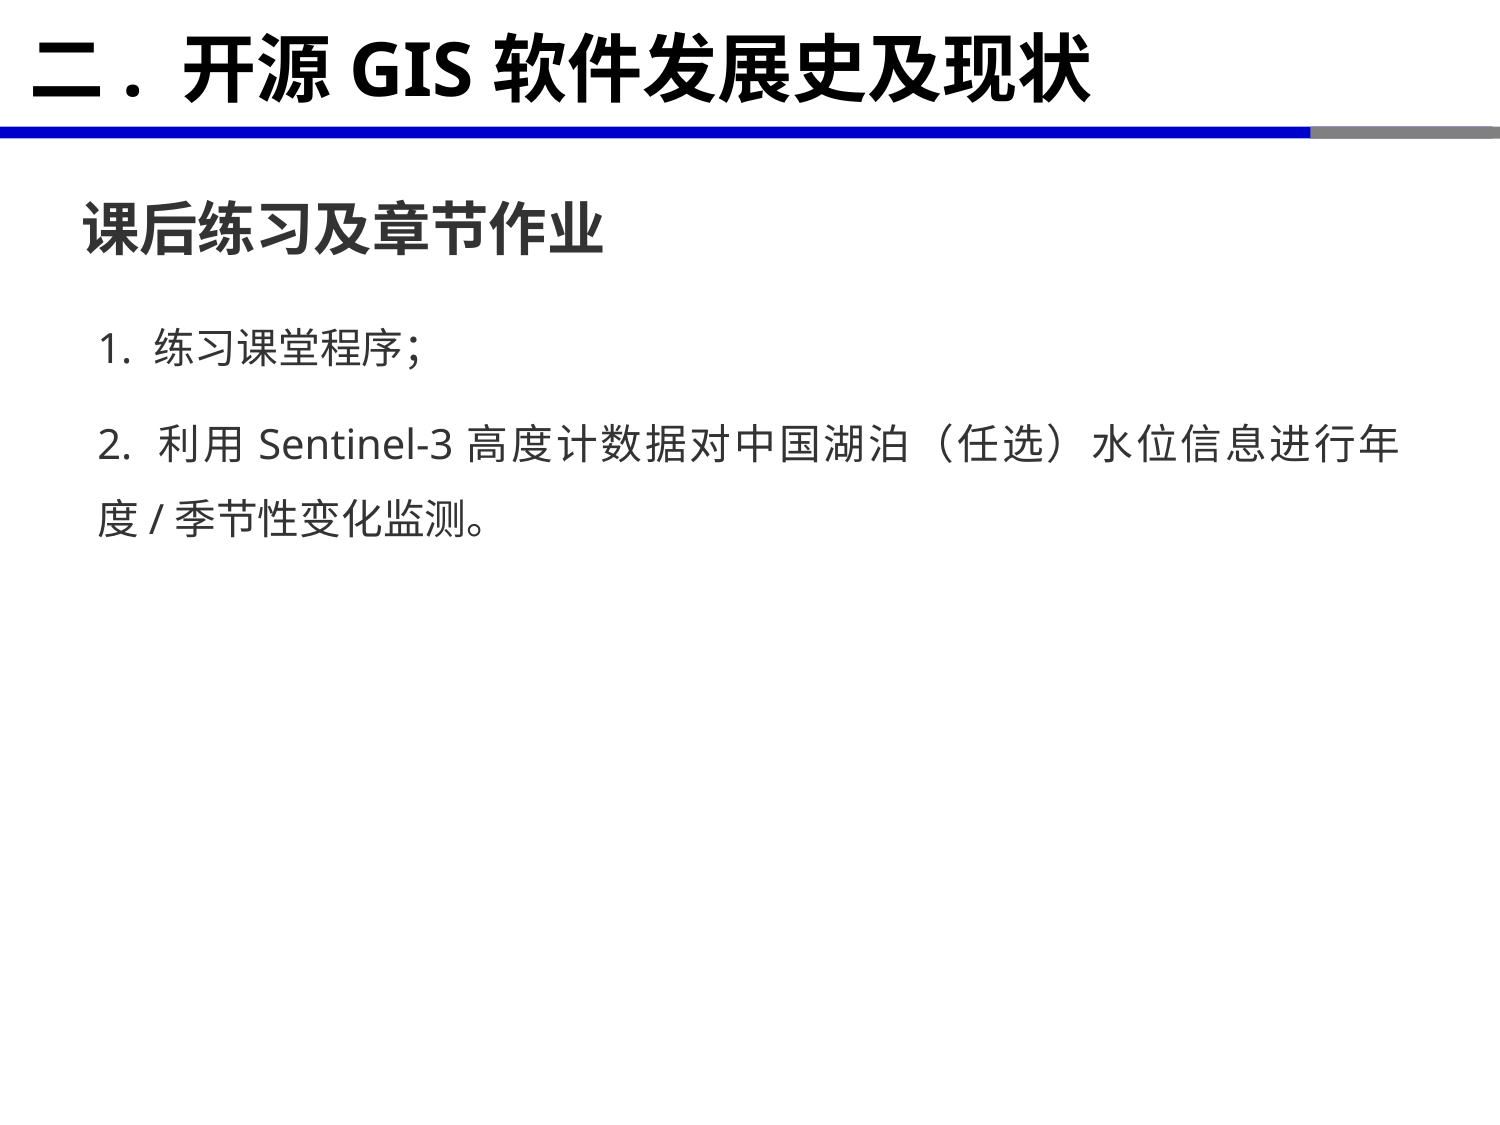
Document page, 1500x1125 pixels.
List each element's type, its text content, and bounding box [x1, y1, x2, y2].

text_box 1. 练习课堂程序； 2. 利用Sentinel-3高度计数据对中国湖泊（任选）水位信息进行年度/季节性变化监测。 [82, 289, 1416, 838]
text_box 课后练习及章节作业 [66, 149, 1431, 270]
title 二. 开源GIS软件发展史及现状 [0, 1, 1479, 132]
